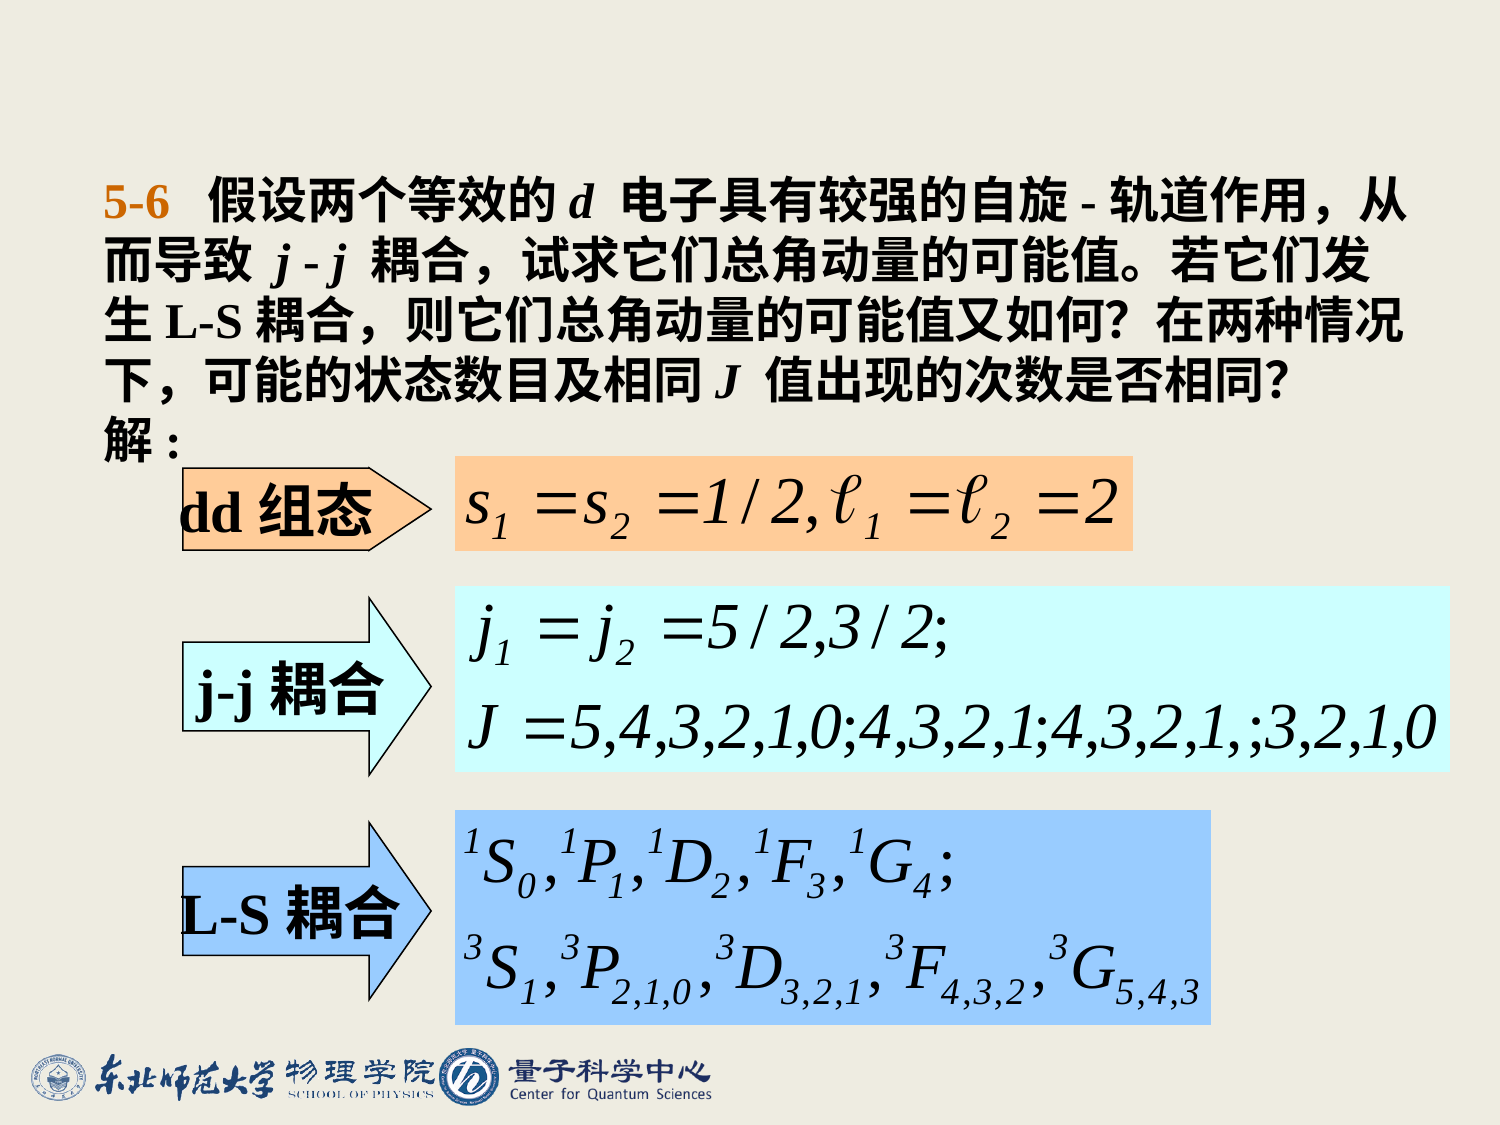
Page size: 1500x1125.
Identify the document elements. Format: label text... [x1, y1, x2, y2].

picture [20, 1046, 719, 1108]
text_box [182, 810, 1212, 1025]
text_box 5-6 假设两个等效的d 电子具有较强的自旋-轨道作用，从而导致 j - j 耦合，试求它们总角动量的可能值。若它们发生L-S耦合，则它们总角动量的可能值又如何？在两种情况下，可能的状态数目及相同J 值出现的次数是否相同？ 解: [88, 160, 1436, 476]
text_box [182, 585, 1450, 776]
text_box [182, 455, 1133, 551]
